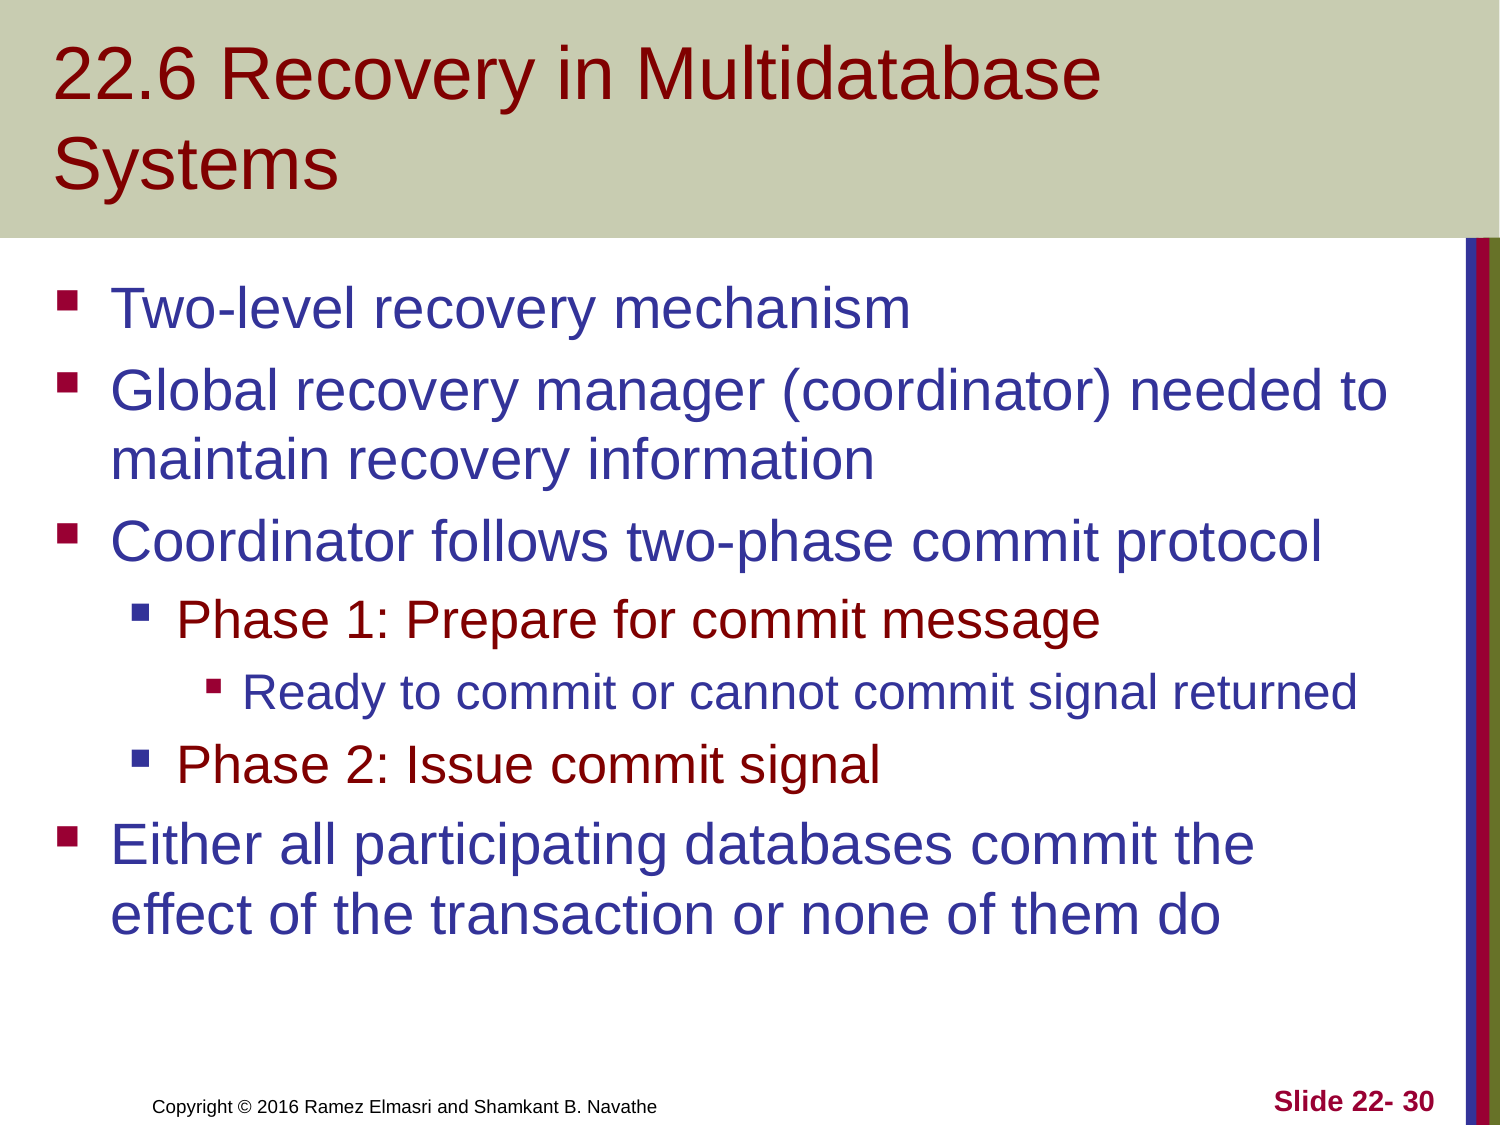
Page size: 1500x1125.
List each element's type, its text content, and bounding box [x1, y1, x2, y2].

slide_number Slide 22- 30 [1137, 1049, 1451, 1125]
title 22.6 Recovery in Multidatabase Systems [37, 49, 1317, 213]
list Two-level recovery mechanism Global recovery manager (coordinator) needed to maintain recovery information Coordinator follows two-phase commit protocol Phase 1: Prepare for commit message Ready to commit or cannot commit signal returned Phase 2: Issue commit signal Either all participating databases commit the effect of the transaction or none of them do [39, 262, 1400, 1013]
